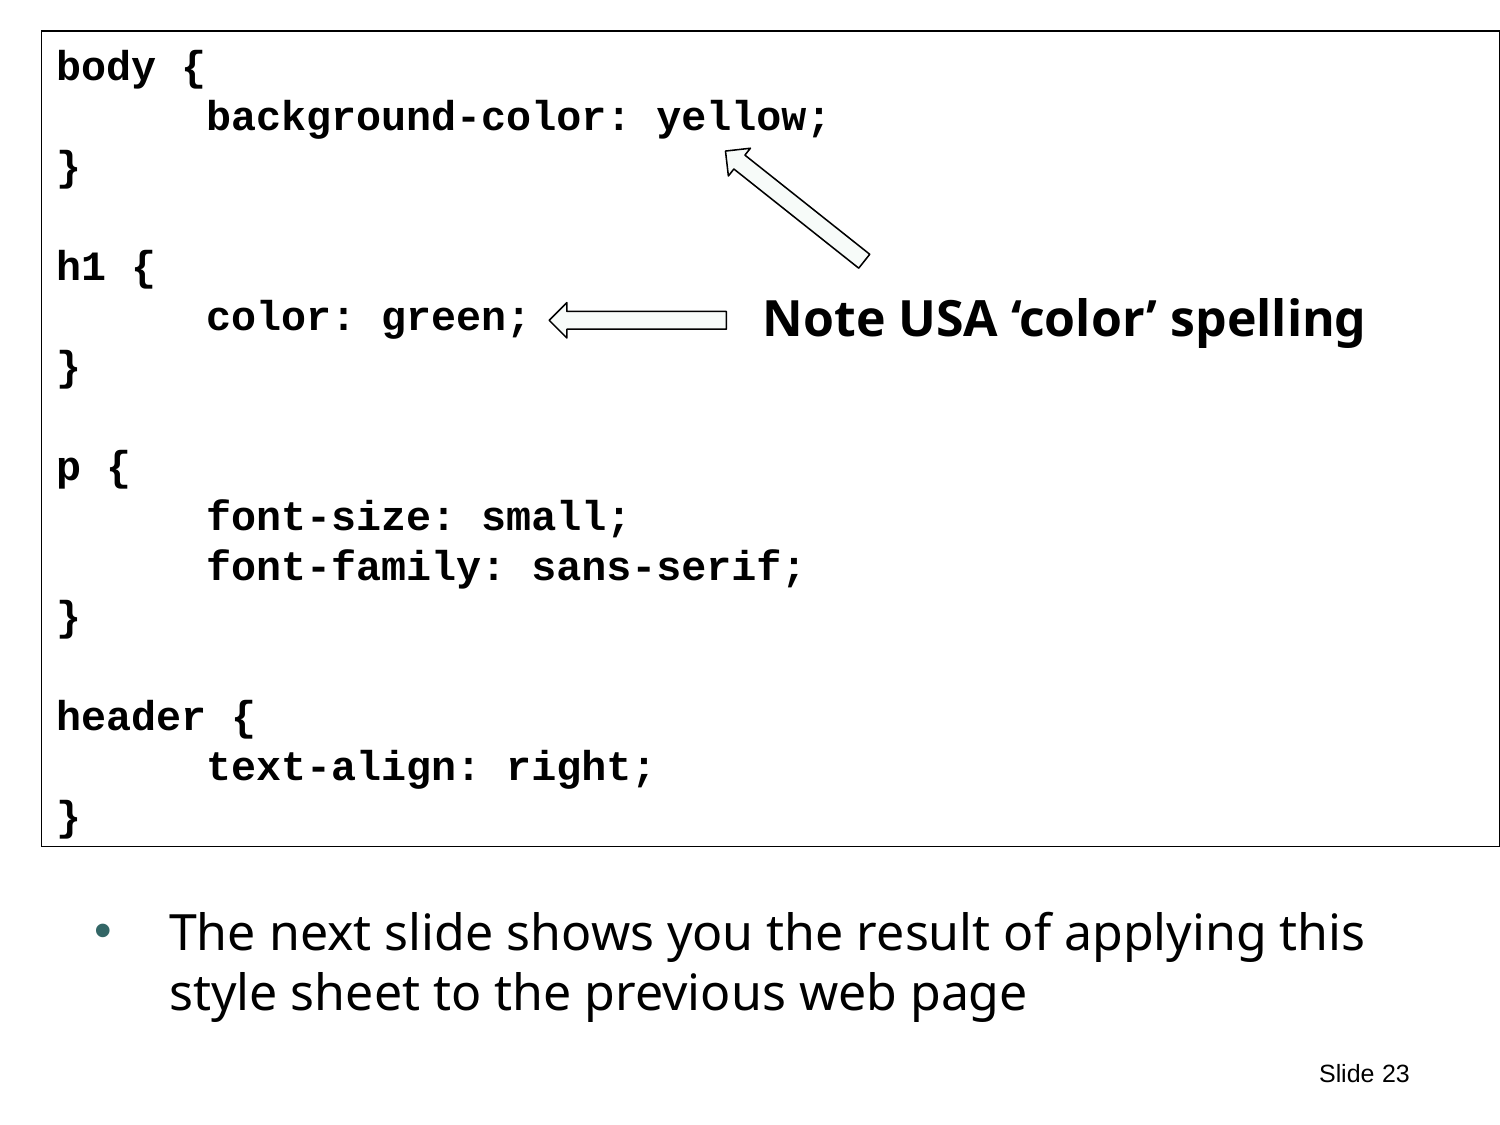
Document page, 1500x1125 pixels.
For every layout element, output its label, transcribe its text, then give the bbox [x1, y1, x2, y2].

list The next slide shows you the result of applying this style sheet to the previous web page [79, 893, 1421, 984]
text_box body { background-color: yellow; } h1 { color: green; } p { font-size: small; font-family: sans-serif; } header { text-align: right; } [41, 30, 1500, 847]
text_box Note USA ‘color’ spelling [702, 278, 1382, 355]
text_box [725, 148, 870, 269]
text_box [549, 302, 727, 339]
slide_number Slide 23 [1074, 1042, 1425, 1103]
